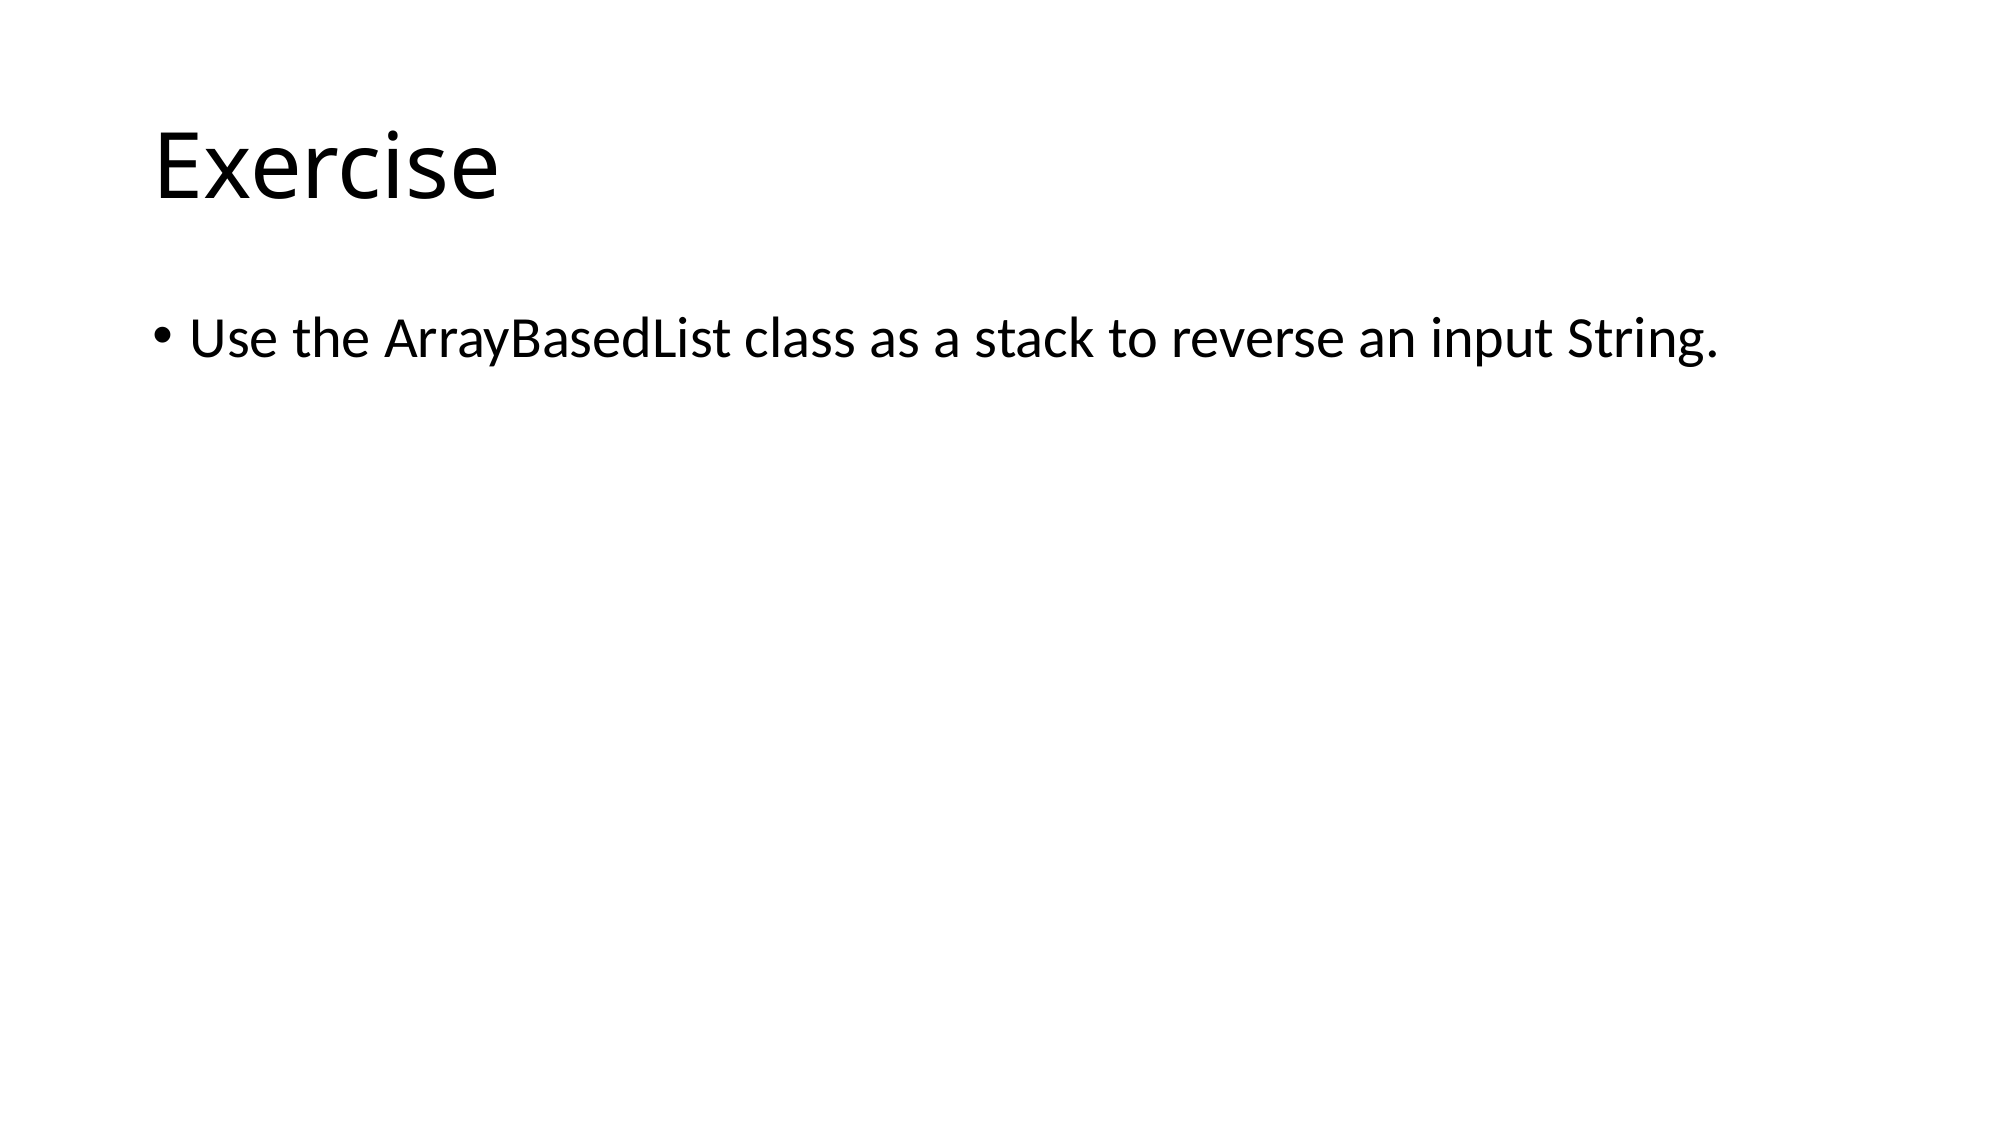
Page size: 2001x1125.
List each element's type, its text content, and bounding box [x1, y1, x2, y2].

list Use the ArrayBasedList class as a stack to reverse an input String. [137, 299, 1863, 1014]
title Exercise [137, 59, 1863, 278]
